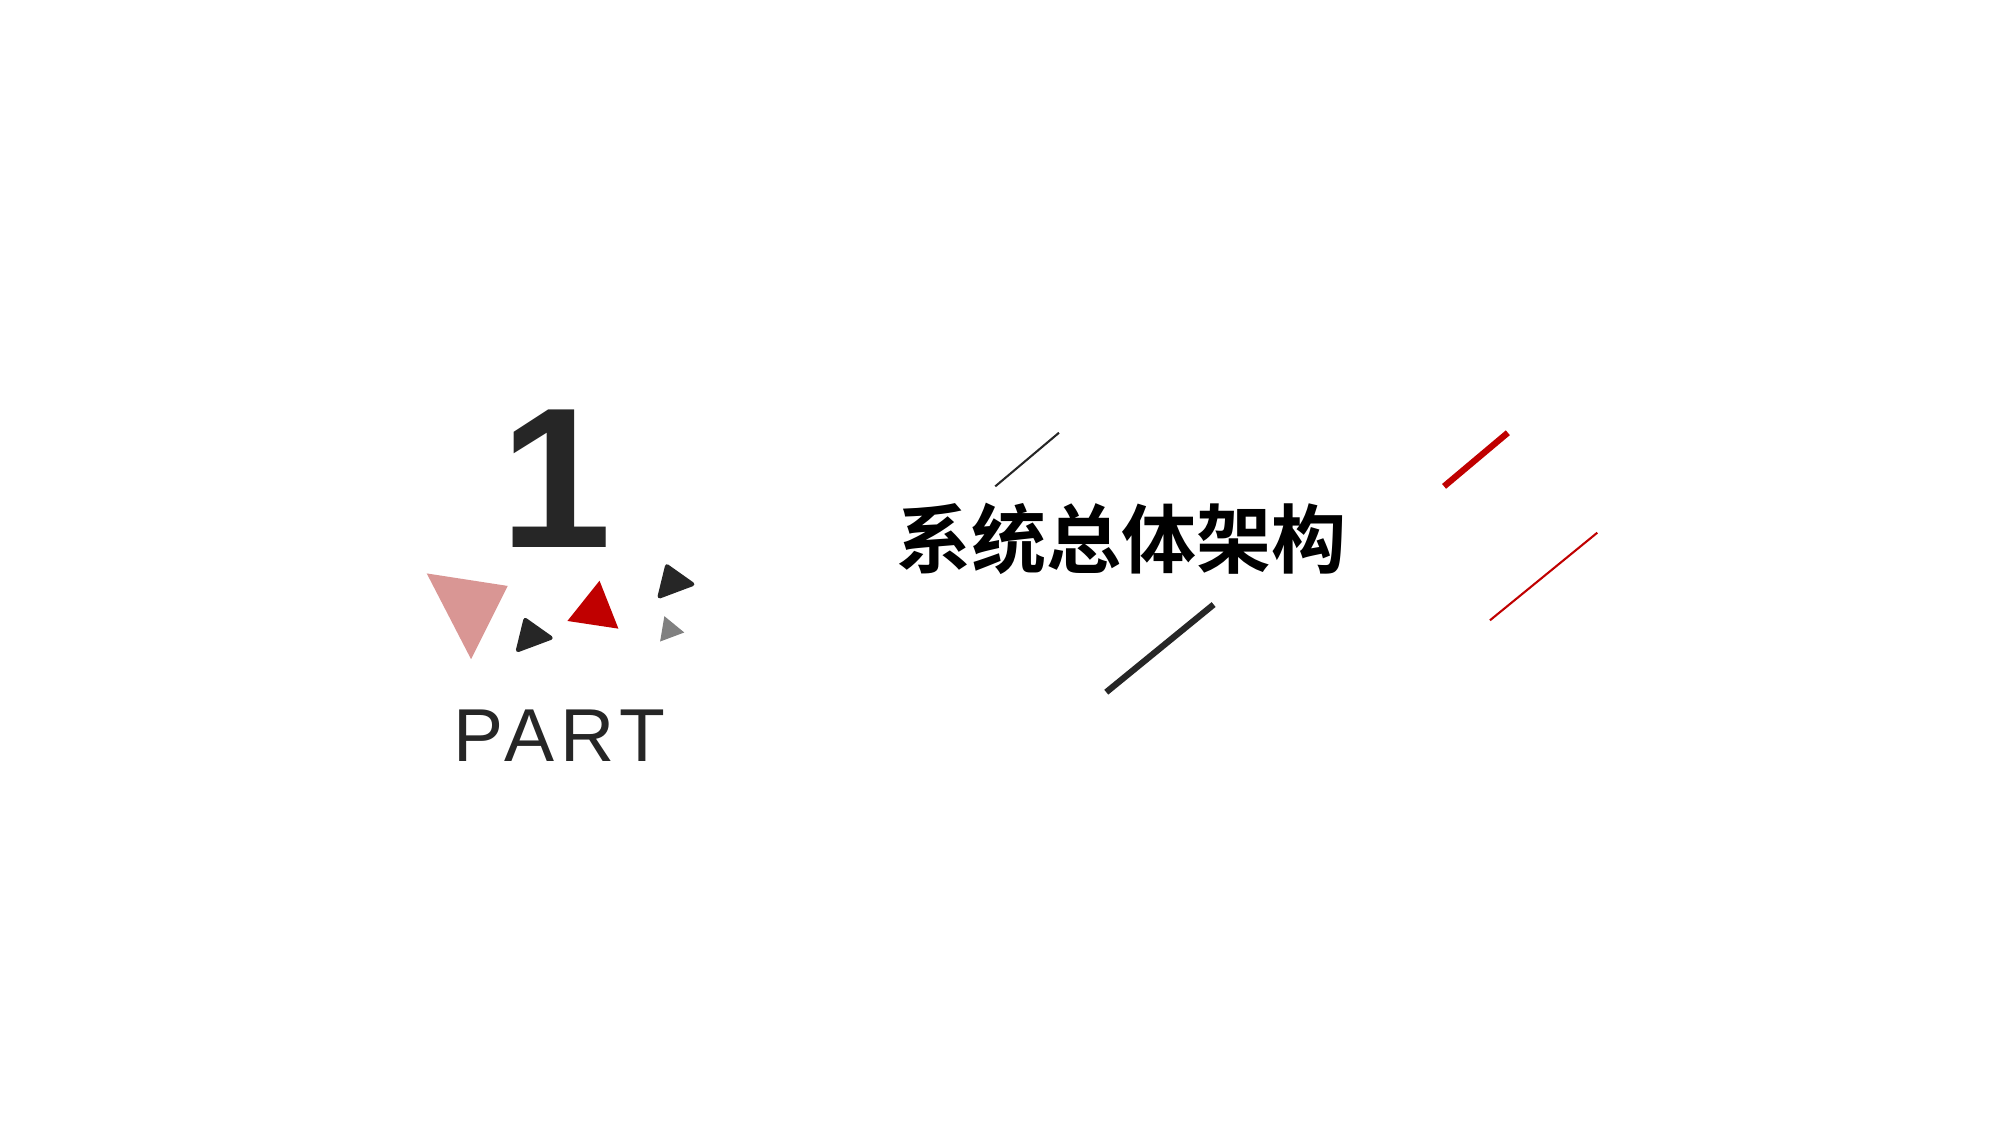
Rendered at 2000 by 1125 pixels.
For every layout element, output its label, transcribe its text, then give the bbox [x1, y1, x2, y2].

text_box [658, 614, 687, 644]
text_box PART [439, 678, 681, 784]
text_box [657, 564, 695, 599]
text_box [1443, 432, 1509, 487]
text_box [1489, 532, 1598, 621]
text_box [515, 618, 553, 652]
text_box [565, 595, 621, 631]
text_box 系统总体架构 [881, 484, 1362, 590]
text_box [994, 432, 1060, 487]
text_box 1 [485, 340, 627, 595]
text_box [1105, 604, 1214, 693]
text_box [424, 571, 506, 662]
